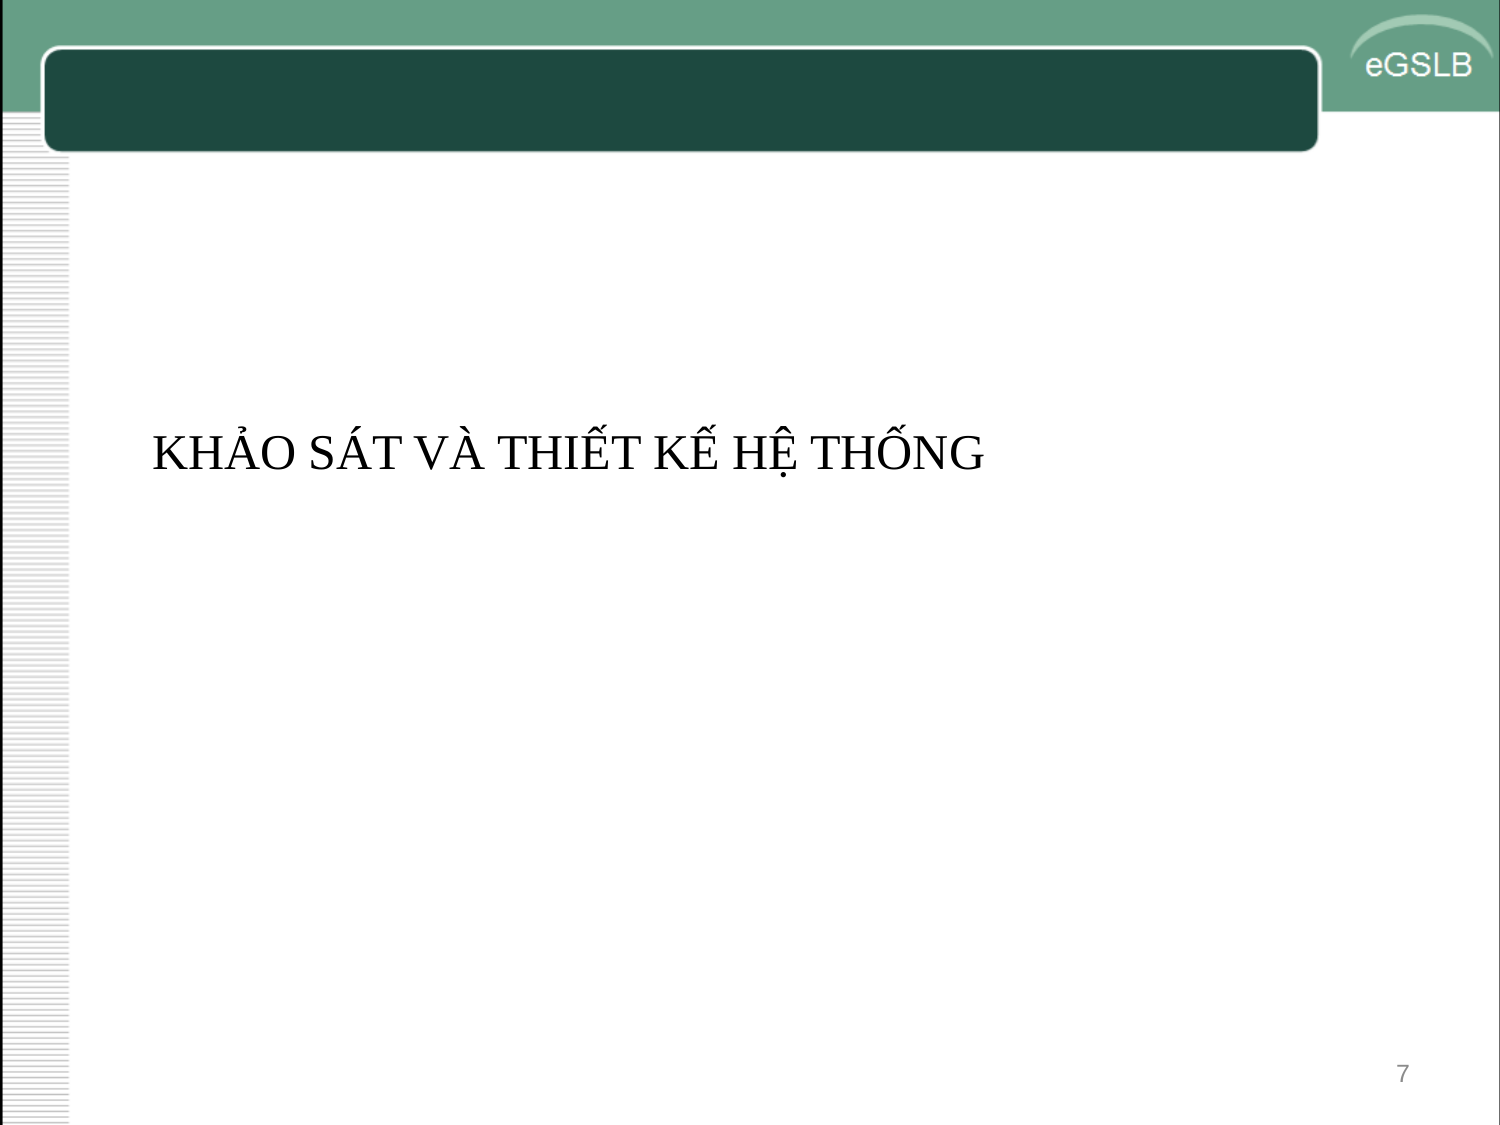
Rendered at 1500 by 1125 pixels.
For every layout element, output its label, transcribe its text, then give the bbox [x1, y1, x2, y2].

picture [0, 0, 1500, 1125]
text_box KHẢO SÁT VÀ THIẾT KẾ HỆ THỐNG [137, 412, 1438, 563]
slide_number 7 [1074, 1042, 1425, 1103]
